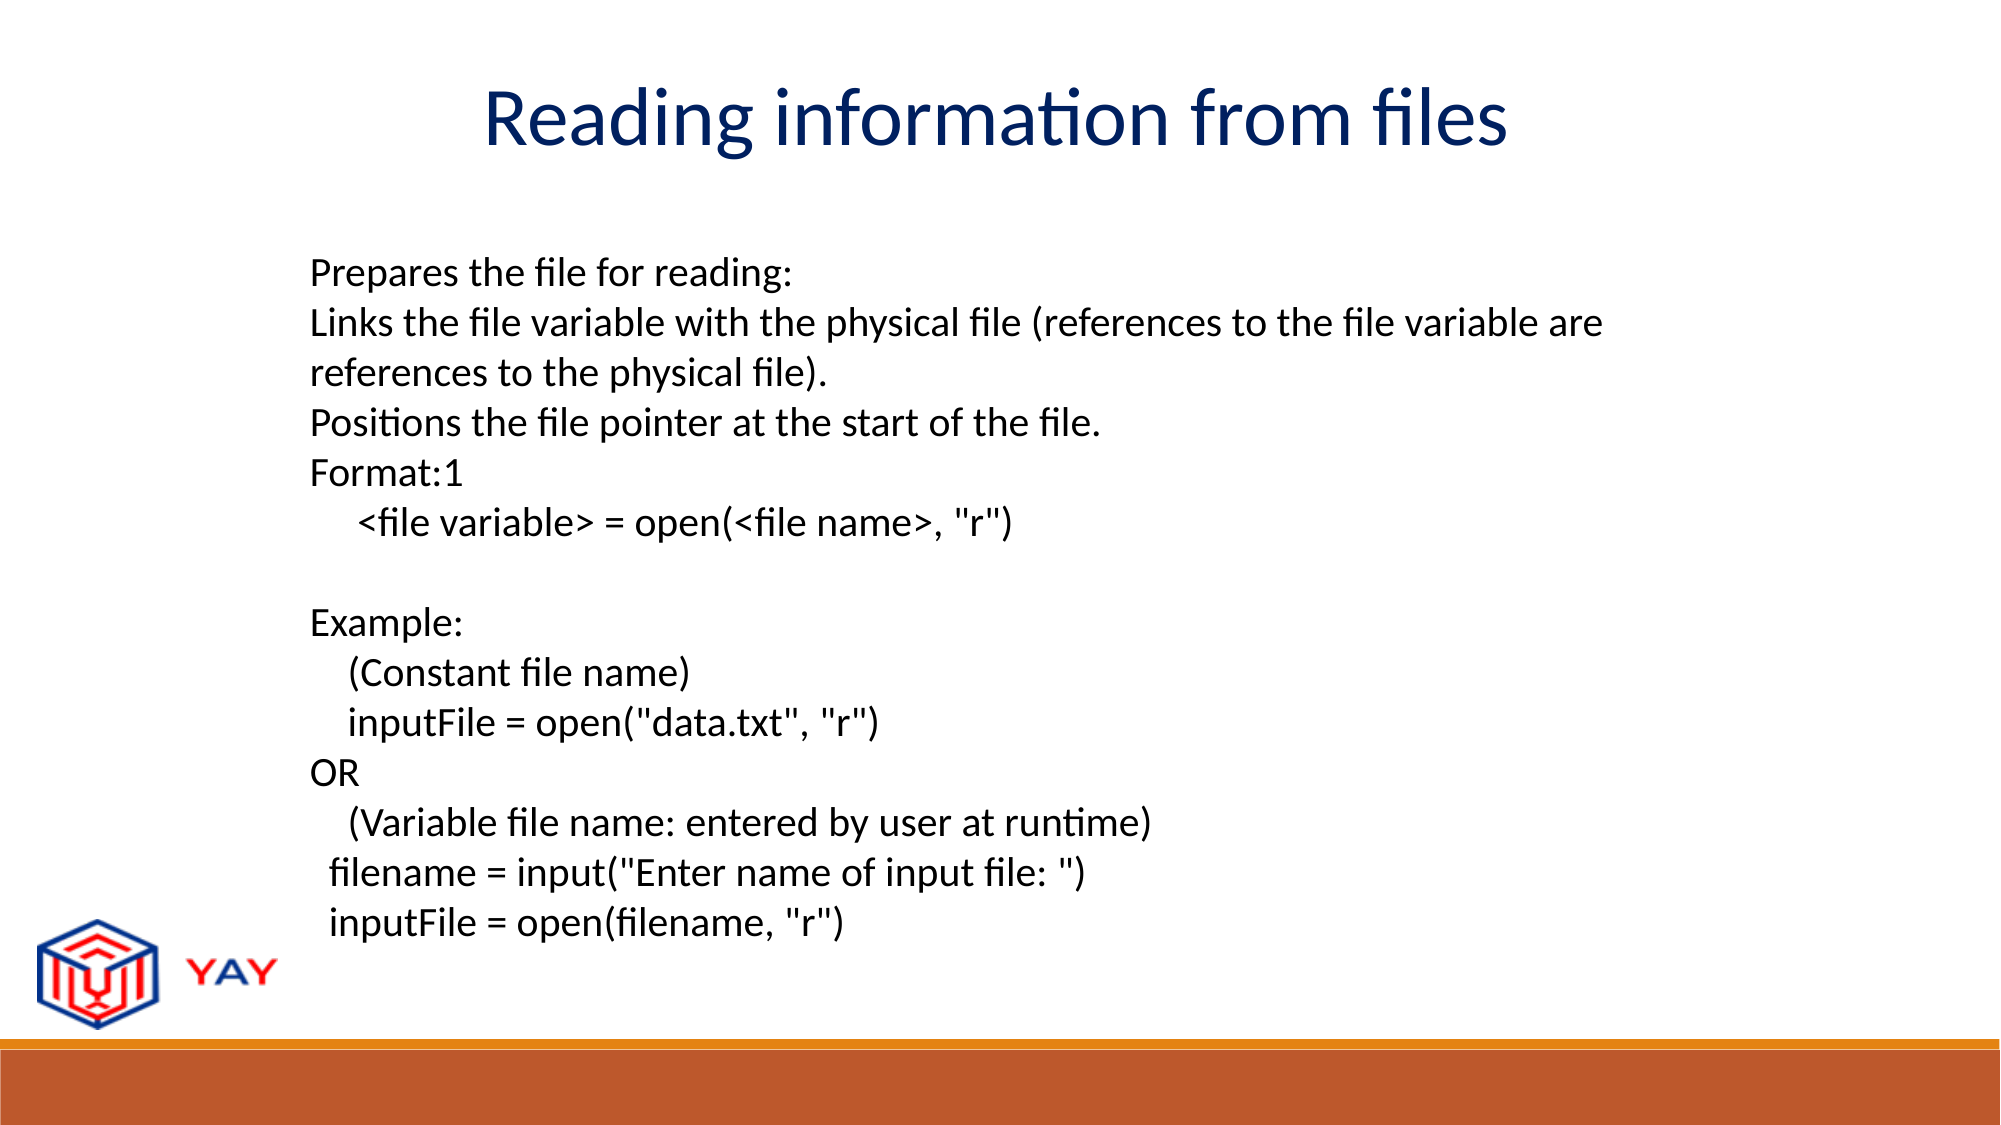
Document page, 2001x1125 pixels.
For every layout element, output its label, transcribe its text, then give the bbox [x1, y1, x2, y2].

text_box Reading information from files [469, 54, 1895, 170]
picture [36, 919, 279, 1030]
text_box Prepares the file for reading: Links the file variable with the physical file (references to the file variable are references to the physical file). Positions the file pointer at the start of the file. Format:1 <file variable> = open(<file name>, "r") Example: (Constant file name) inputFile = open("data.txt", "r") OR (Variable file name: entered by user at runtime) filename = input("Enter name of input file: ") inputFile = open(filename, "r") [295, 237, 1769, 953]
